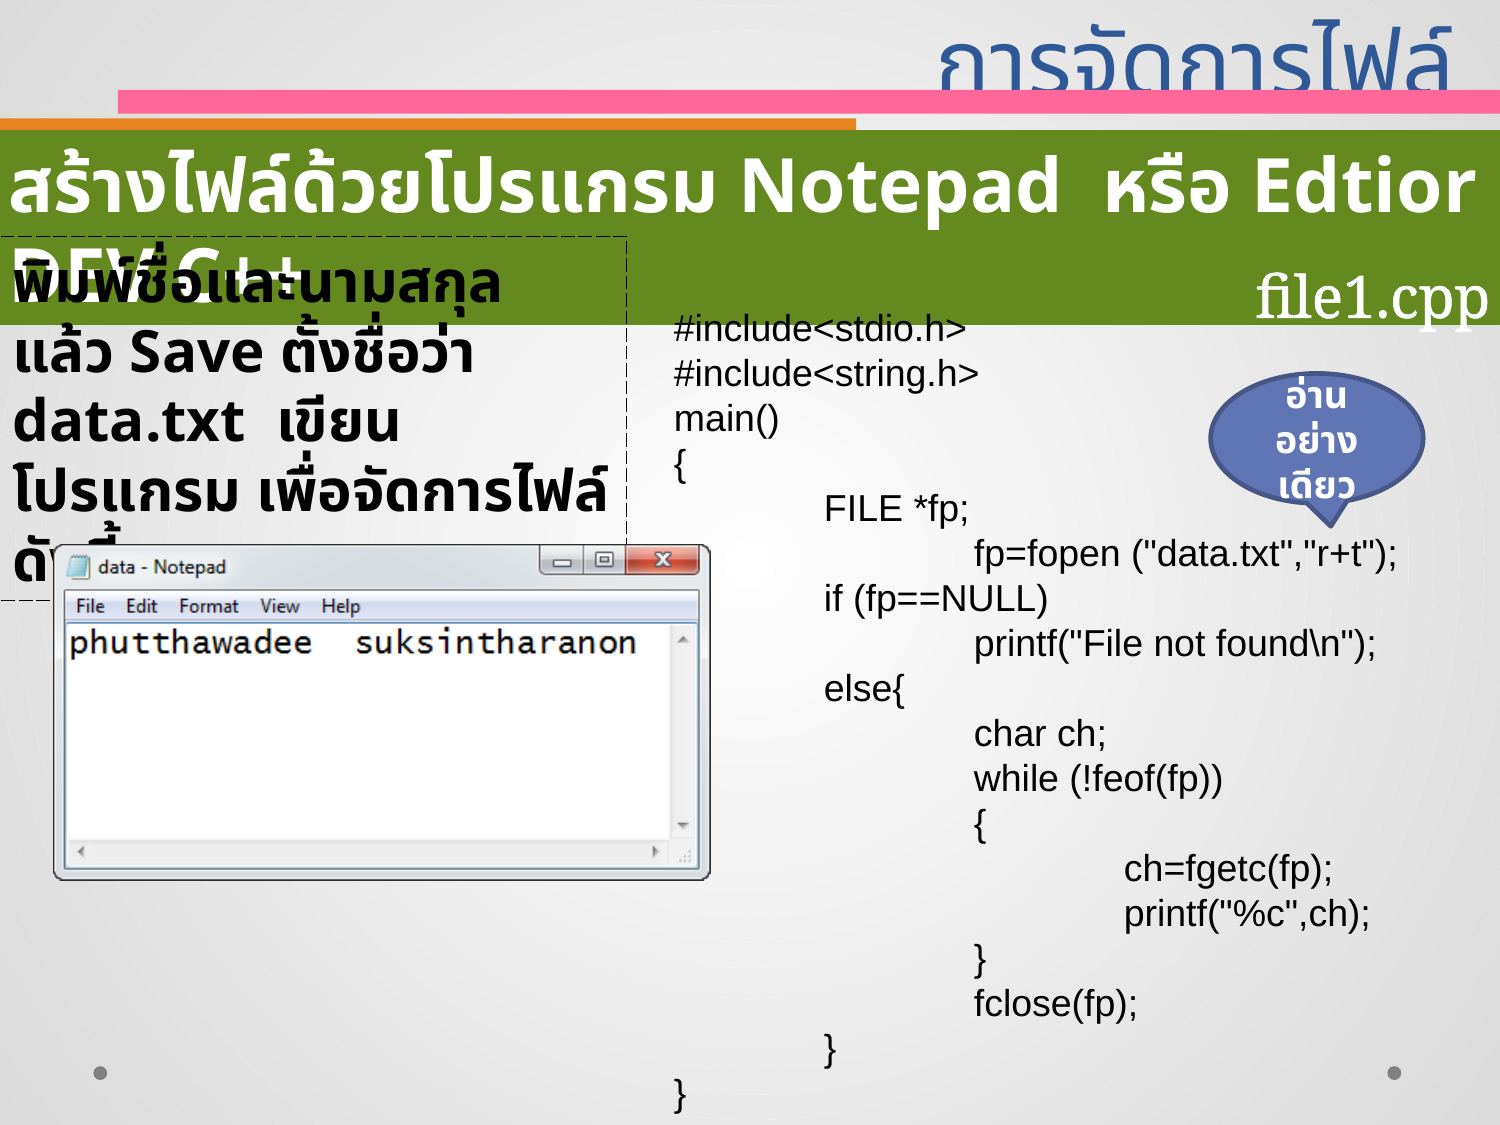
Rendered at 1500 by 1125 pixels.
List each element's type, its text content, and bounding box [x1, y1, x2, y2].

text_box [116, 88, 1500, 116]
text_box file1.cpp [1240, 252, 1500, 337]
text_box #include<stdio.h> #include<string.h> main() { FILE *fp; fp=fopen ("data.txt","r+t"); if (fp==NULL) printf("File not found\n"); else{ char ch; while (!feof(fp)) { ch=fgetc(fp); printf("%c",ch); } fclose(fp); } } [659, 296, 1414, 1122]
text_box พิมพ์ชื่อและนามสกุล แล้ว Save ตั้งชื่อว่า data.txt เขียนโปรแกรม เพื่อจัดการไฟล์ ดังนี้ [0, 236, 627, 601]
text_box สร้างไฟล์ด้วยโปรแกรม Notepad หรือ Edtior DEV C++ [0, 128, 1500, 327]
text_box [0, 116, 859, 128]
text_box อ่านอย่างเดียว [1208, 371, 1426, 529]
title การจัดการไฟล์ [859, 116, 1471, 121]
picture [52, 544, 712, 882]
title การจัดการไฟล์ [112, 0, 1471, 116]
